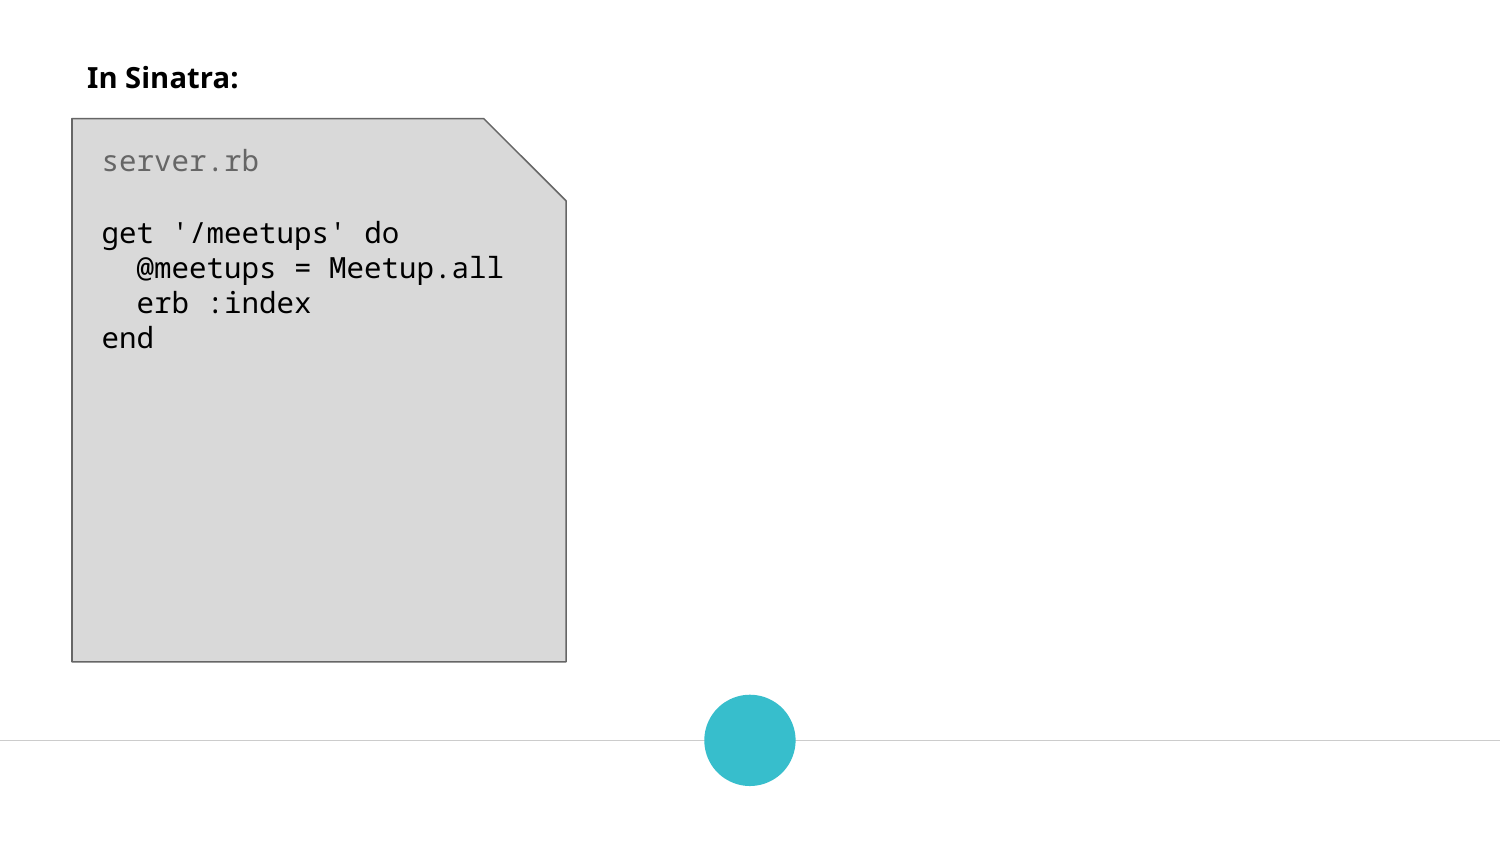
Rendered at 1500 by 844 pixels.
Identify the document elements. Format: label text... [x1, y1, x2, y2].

text_box server.rb [86, 127, 411, 175]
text_box [71, 118, 565, 662]
text_box get '/meetups' do @meetups = Meetup.all erb :index end [86, 199, 622, 662]
text_box In Sinatra: [71, 44, 539, 100]
